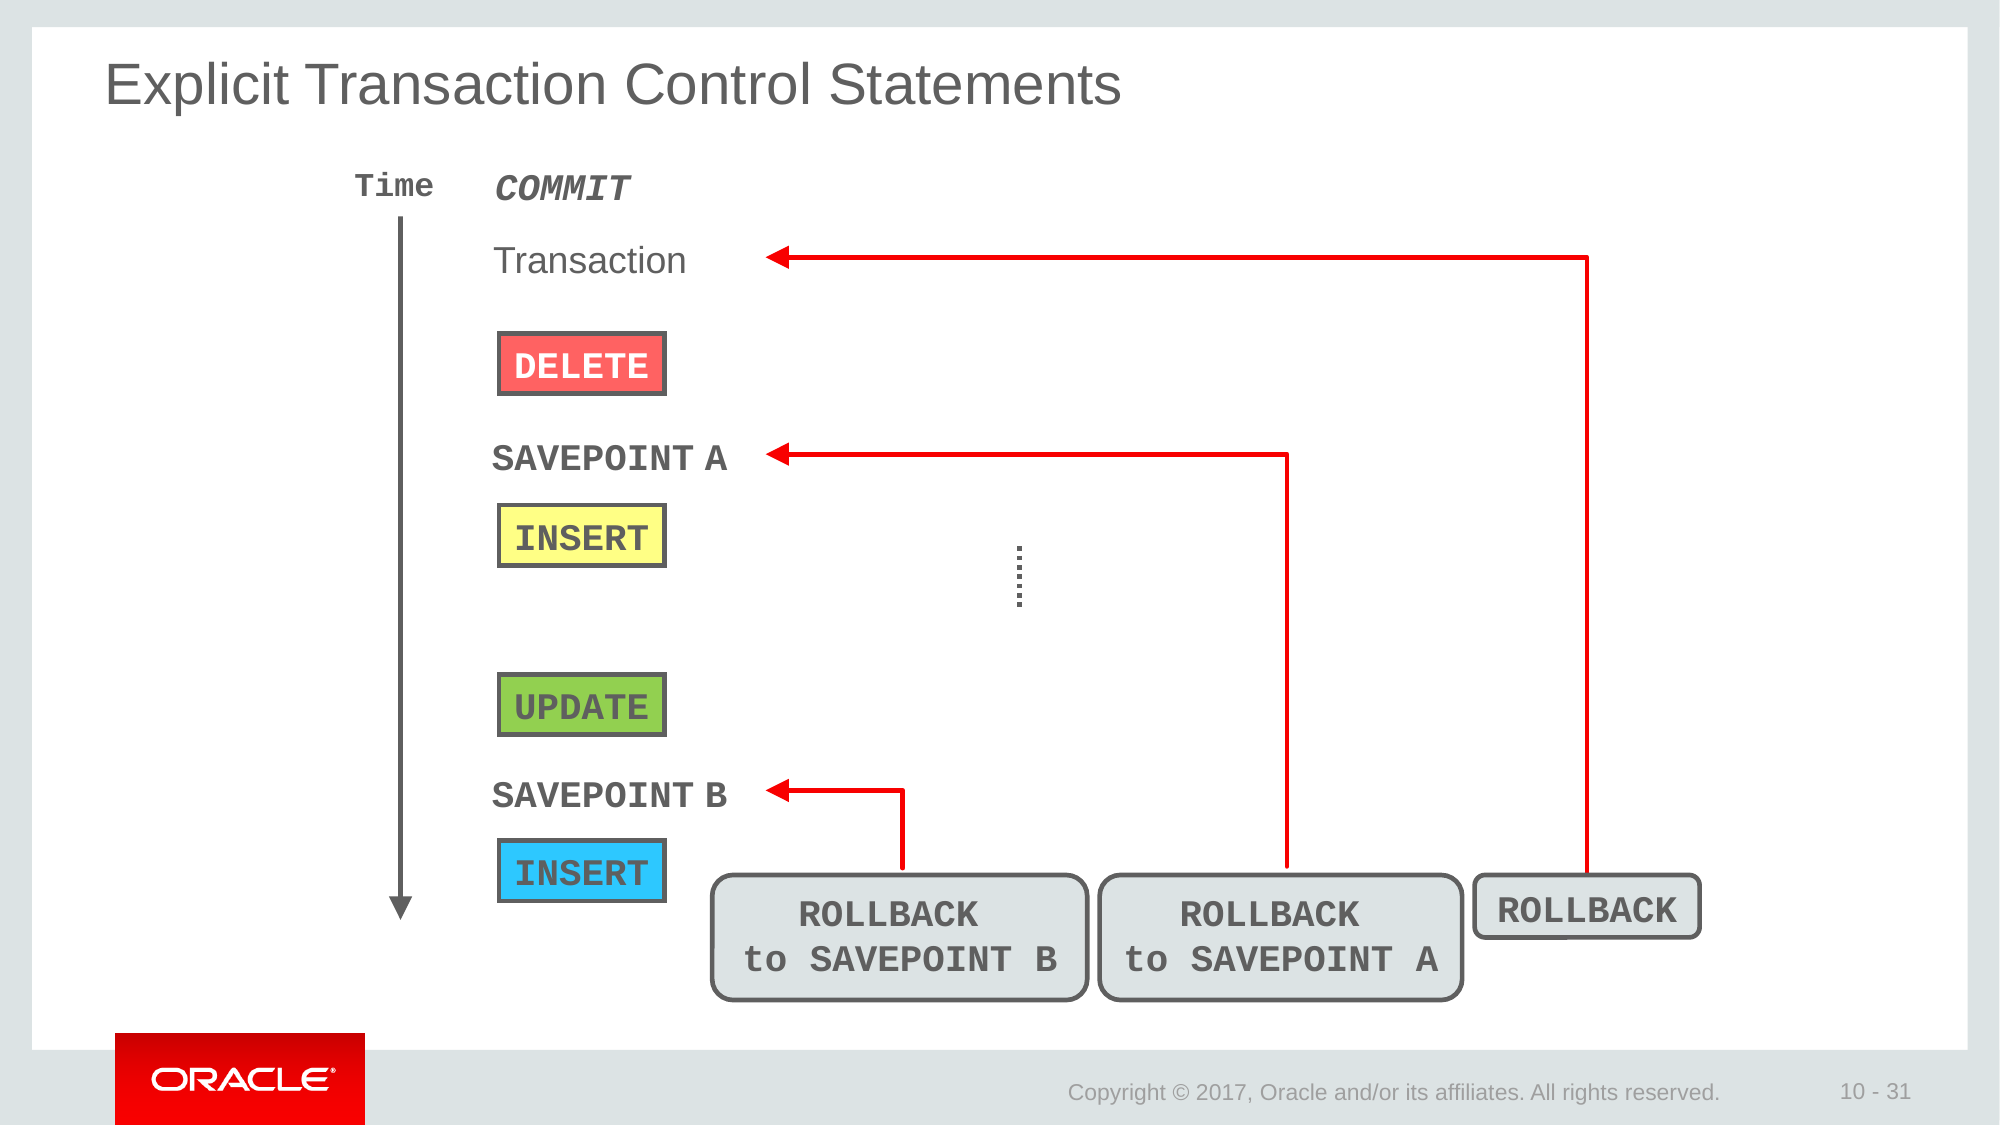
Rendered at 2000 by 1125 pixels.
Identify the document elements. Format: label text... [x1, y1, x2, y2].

picture [115, 1033, 365, 1125]
title Explicit Transaction Control Statements [101, 43, 1898, 188]
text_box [339, 155, 1700, 1001]
